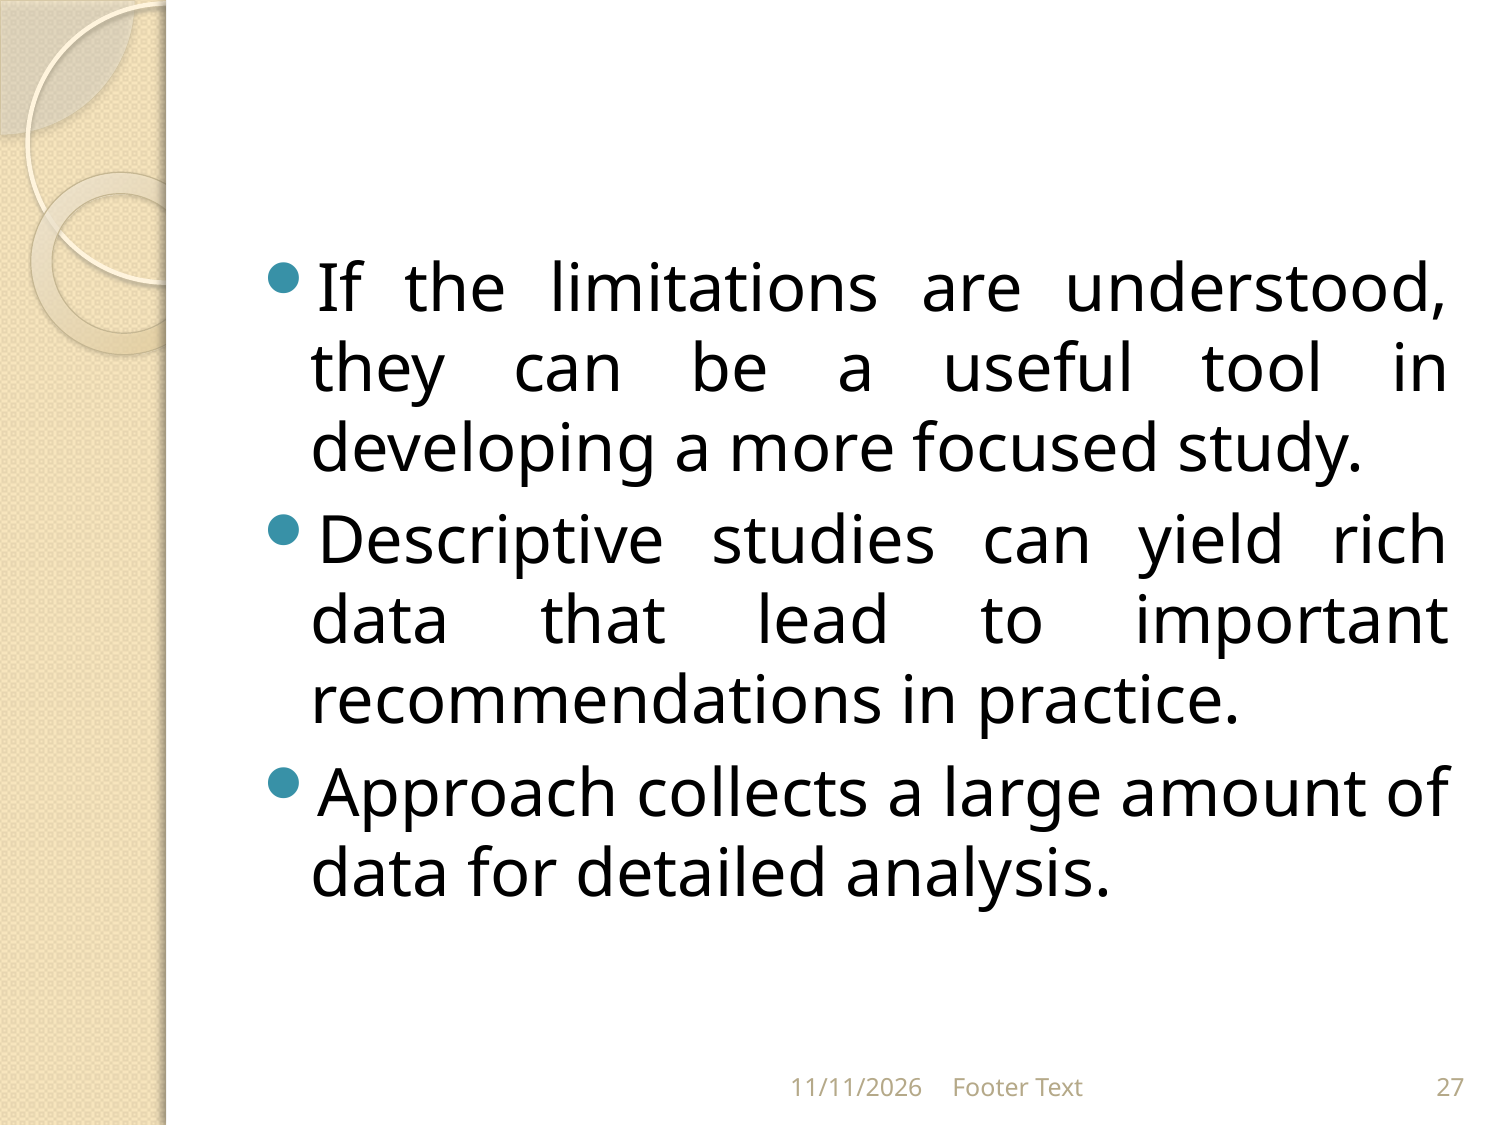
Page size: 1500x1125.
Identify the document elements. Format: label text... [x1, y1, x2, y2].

slide_number 27 [1413, 1034, 1488, 1113]
list If the limitations are understood, they can be a useful tool in developing a more focused study. Descriptive studies can yield rich data that lead to important recommendations in practice. Approach collects a large amount of data for detailed analysis. [235, 237, 1466, 1025]
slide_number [587, 1034, 937, 1113]
footer Footer Text [937, 1034, 1413, 1113]
